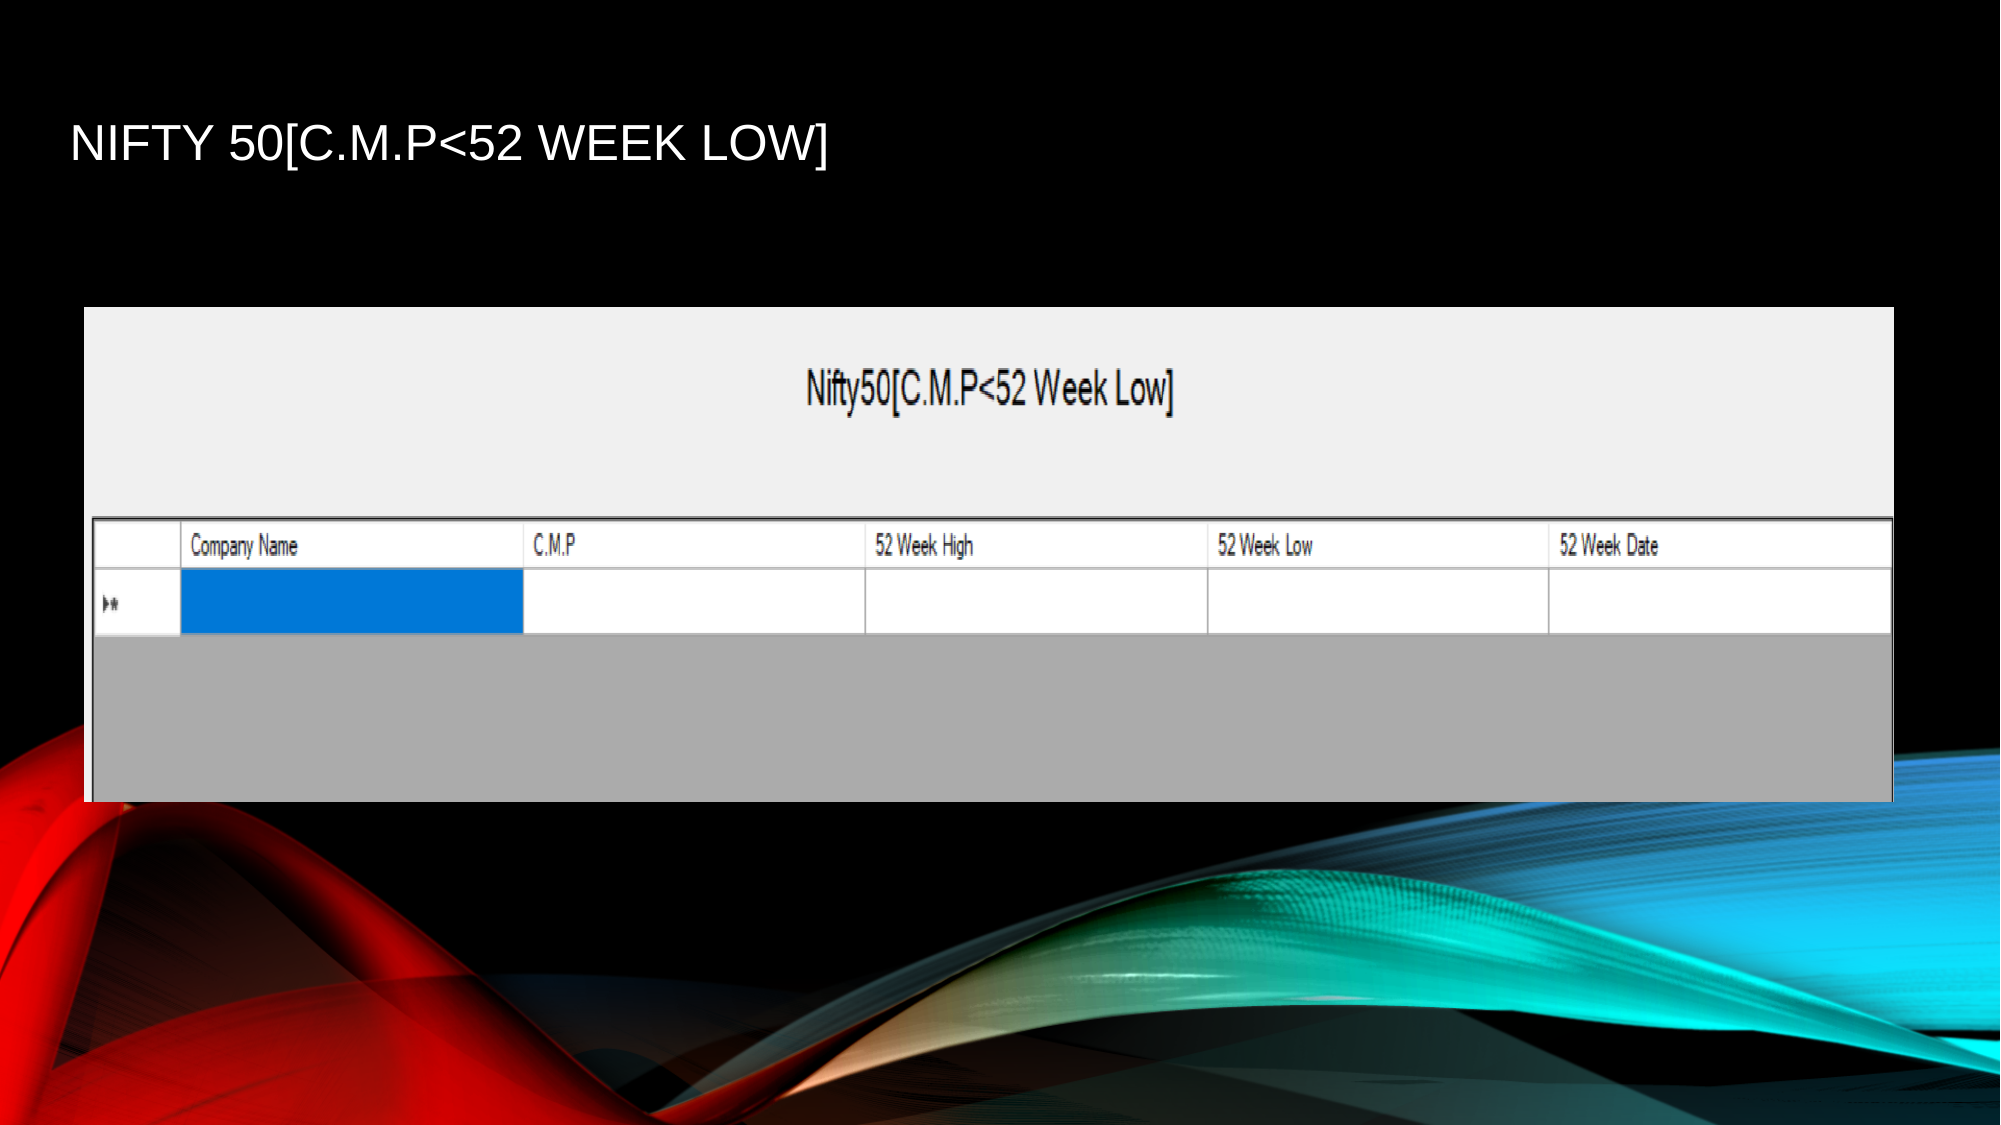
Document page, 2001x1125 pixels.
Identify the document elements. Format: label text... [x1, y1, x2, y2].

text_box Nifty 50[C.M.P<52 week low] [54, 67, 916, 179]
picture [0, 307, 2000, 1125]
